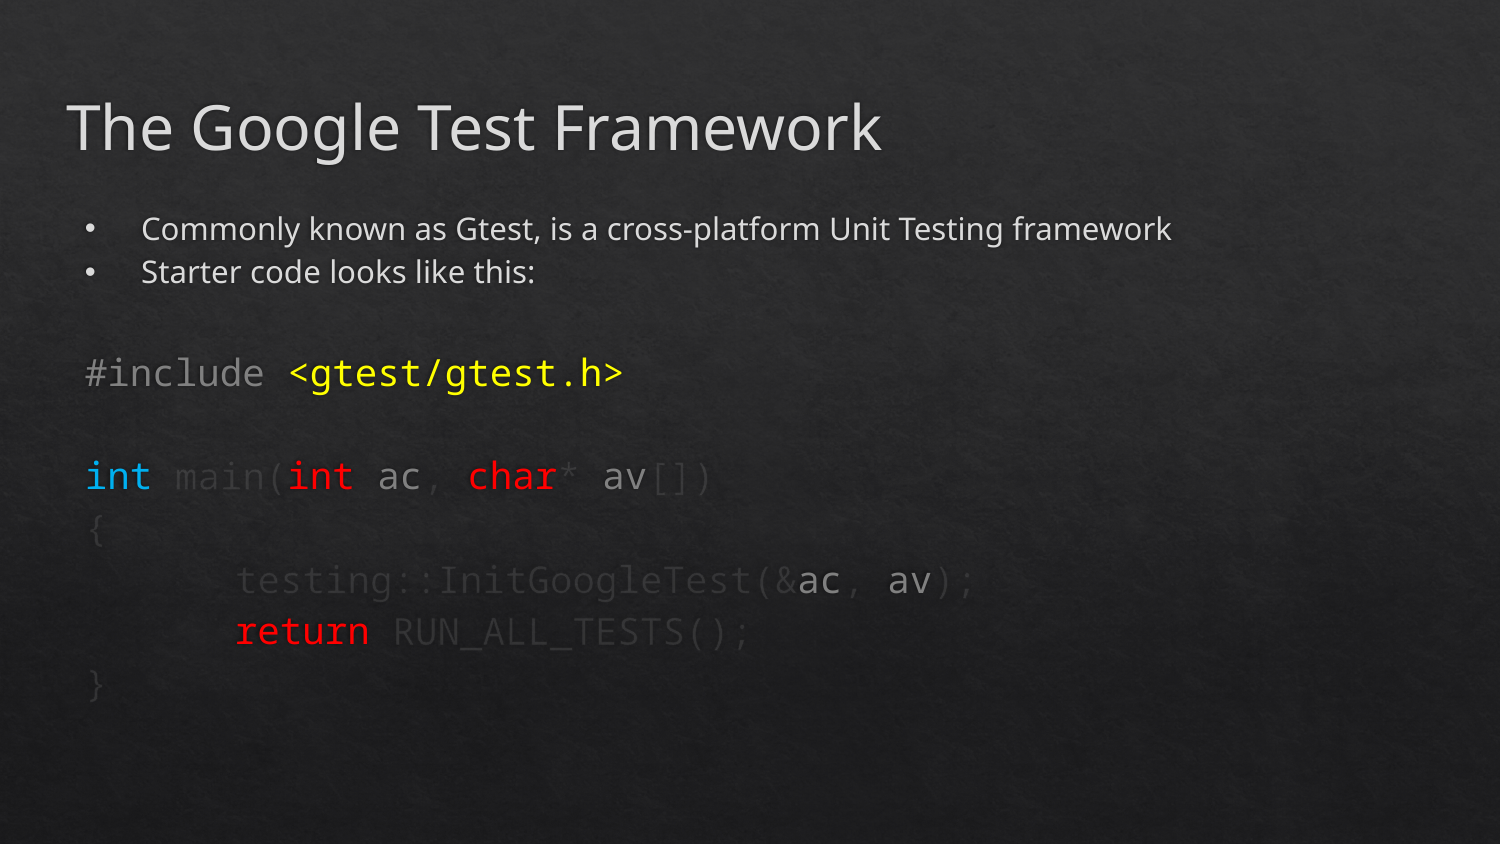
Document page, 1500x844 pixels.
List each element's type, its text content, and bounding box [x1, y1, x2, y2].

title The Google Test Framework [51, 72, 1449, 167]
list Commonly known as Gtest, is a cross-platform Unit Testing framework Starter code looks like this: #include <gtest/gtest.h> int main(int ac, char* av[]) { testing::InitGoogleTest(&ac, av); return RUN_ALL_TESTS(); } [51, 189, 1449, 750]
